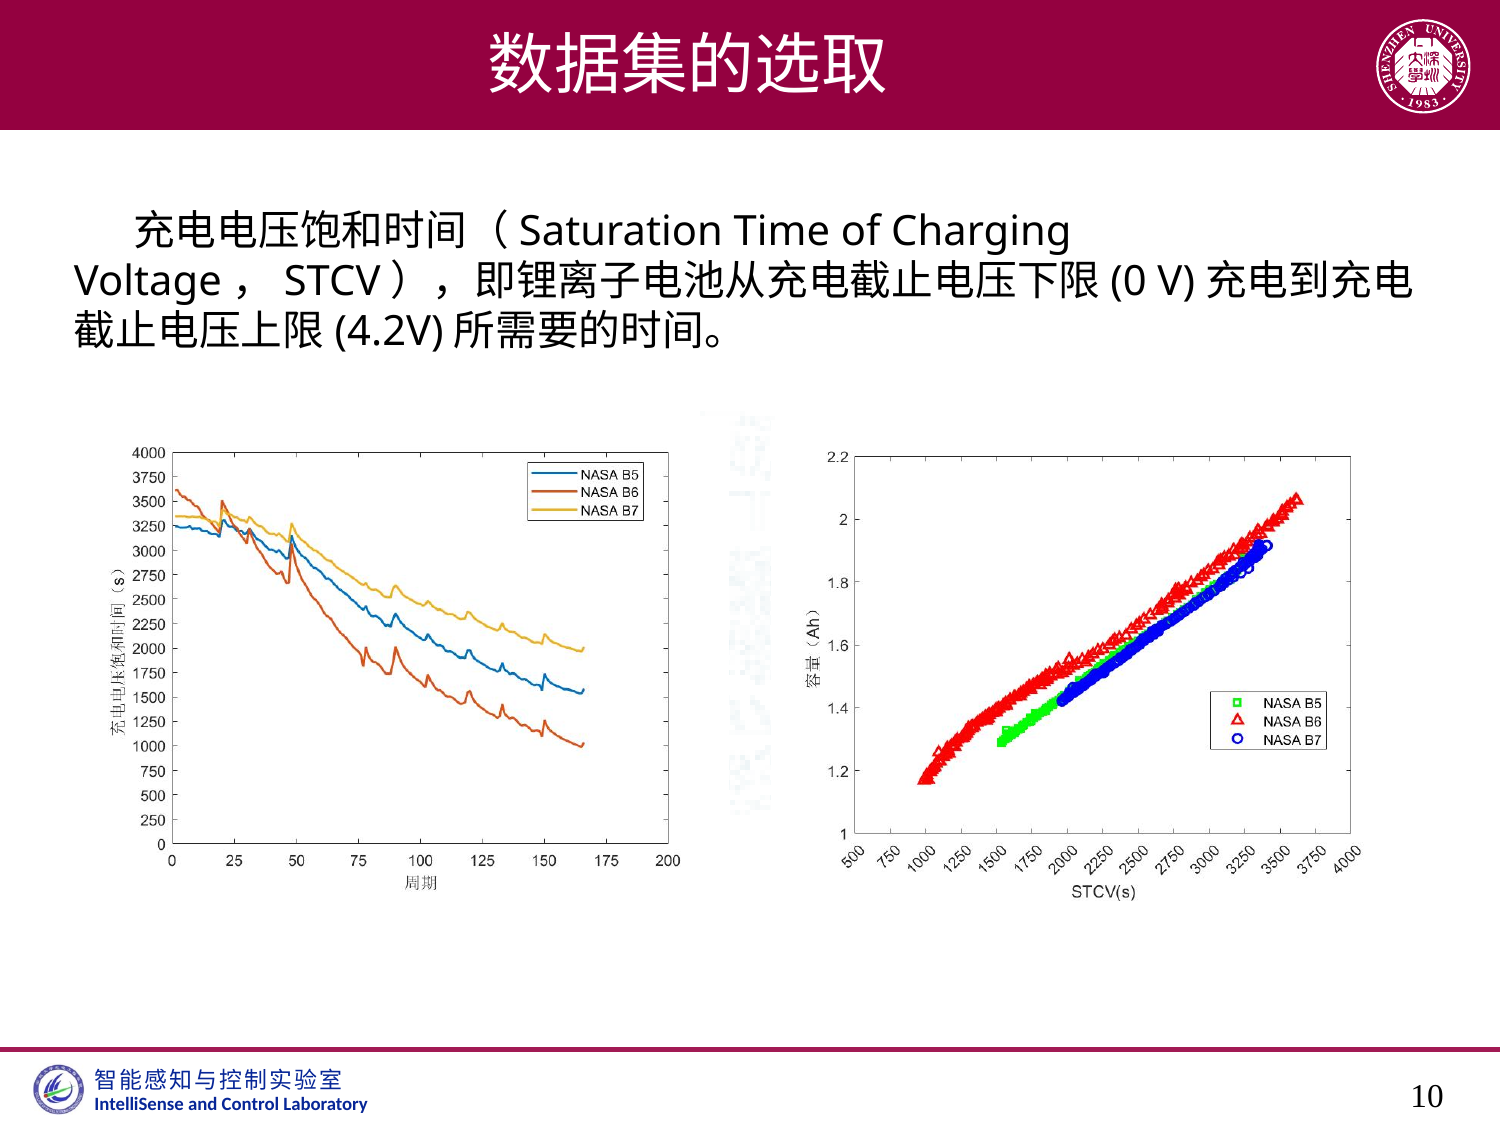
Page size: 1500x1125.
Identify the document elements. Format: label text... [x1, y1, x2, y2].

slide_number 10 [1364, 1066, 1459, 1118]
picture [32, 1063, 85, 1115]
title 数据集的选取 [0, 0, 1376, 125]
picture [771, 420, 1412, 901]
picture [88, 416, 729, 897]
text_box 充电电压饱和时间（Saturation Time of Charging Voltage，STCV），即锂离子电池从充电截止电压下限(0 V)充电到充电截止电压上限(4.2V)所需要的时间。 [59, 196, 1447, 362]
